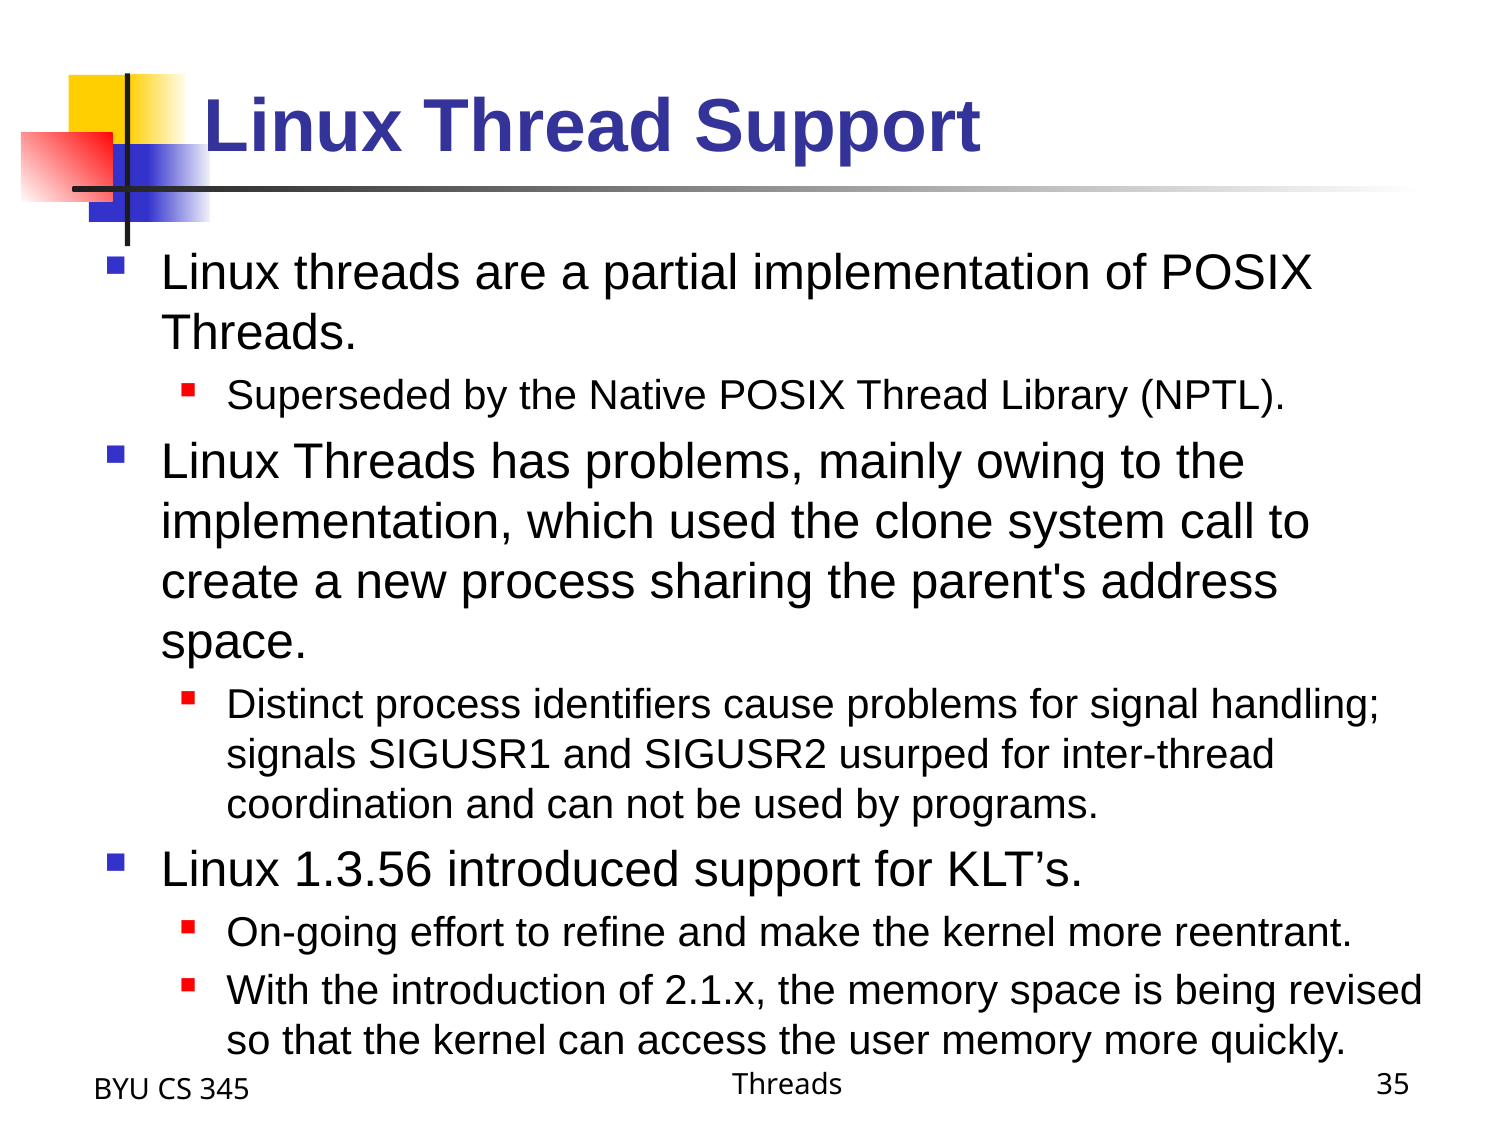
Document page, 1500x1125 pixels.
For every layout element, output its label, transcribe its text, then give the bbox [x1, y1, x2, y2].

list Linux threads are a partial implementation of POSIX Threads. Superseded by the Native POSIX Thread Library (NPTL). Linux Threads has problems, mainly owing to the implementation, which used the clone system call to create a new process sharing the parent's address space. Distinct process identifiers cause problems for signal handling; signals SIGUSR1 and SIGUSR2 usurped for inter-thread coordination and can not be used by programs. Linux 1.3.56 introduced support for KLT’s. On-going effort to refine and make the kernel more reentrant. With the introduction of 2.1.x, the memory space is being revised so that the kernel can access the user memory more quickly. [89, 232, 1451, 1038]
slide_number 35 [1112, 1038, 1425, 1113]
slide_number BYU CS 345 [78, 1037, 391, 1113]
title Linux Thread Support [188, 31, 1468, 174]
footer Threads [549, 1038, 1025, 1113]
